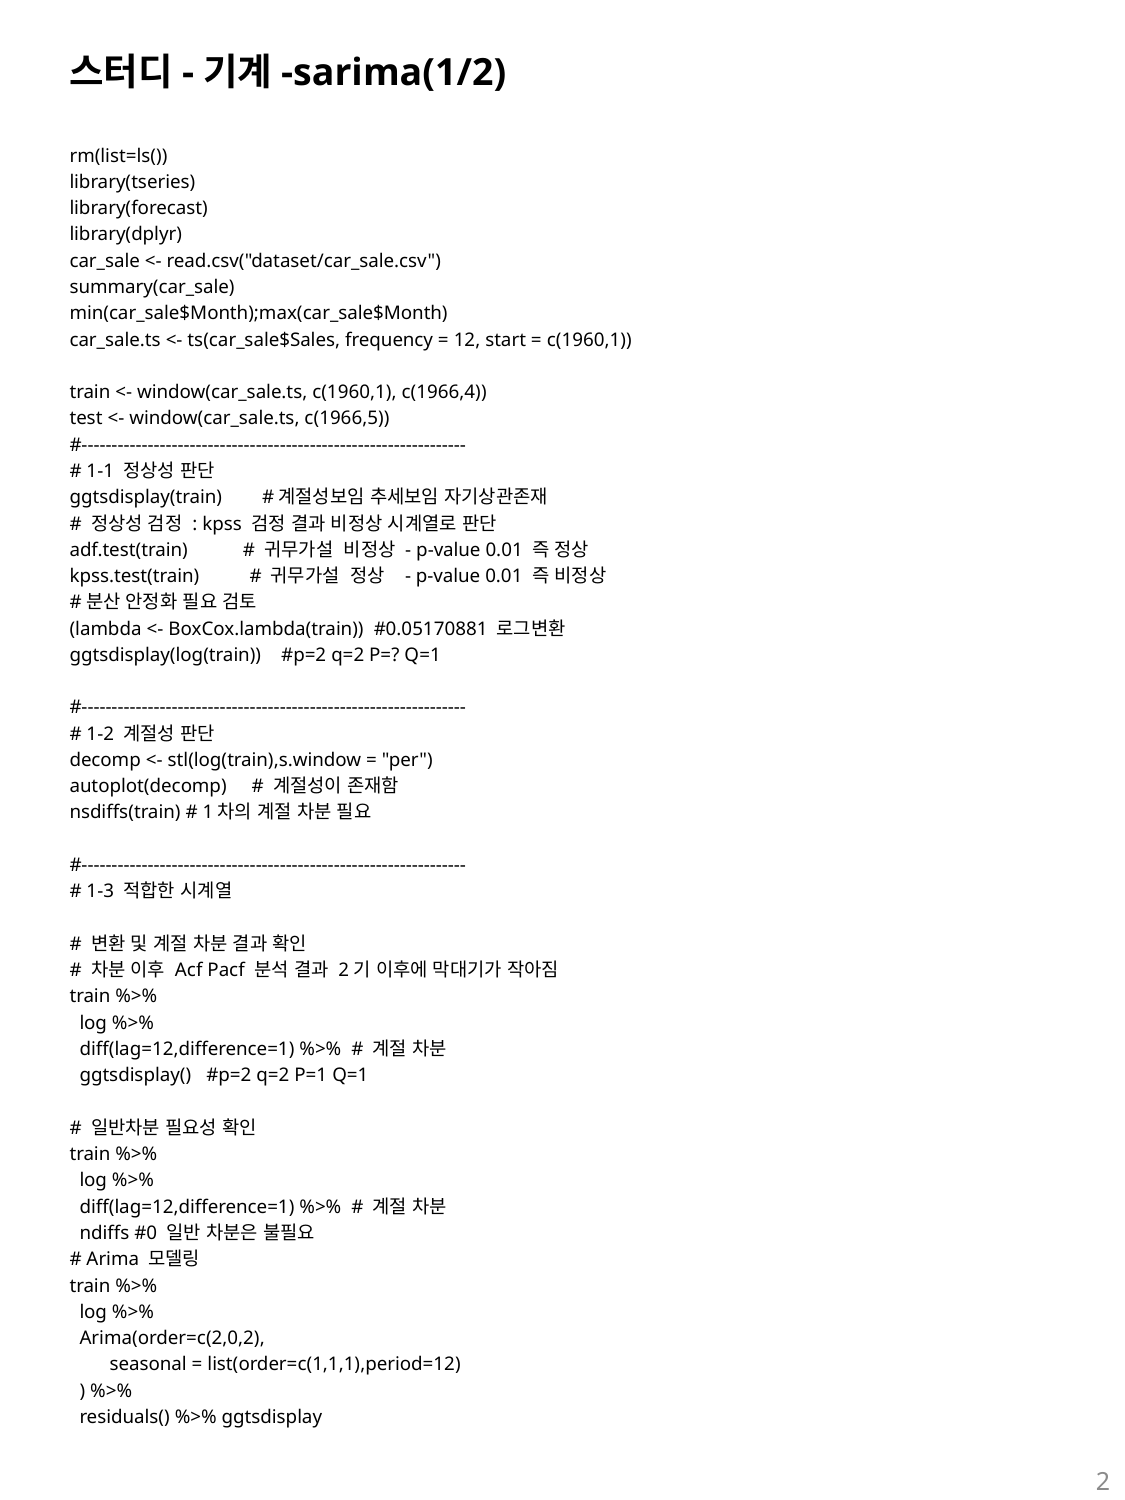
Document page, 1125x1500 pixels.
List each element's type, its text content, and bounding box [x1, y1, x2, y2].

title 스터디-기계-sarima(1/2) [54, 17, 1068, 124]
slide_number 2 [862, 1464, 1125, 1500]
list rm(list=ls()) library(tseries) library(forecast) library(dplyr) car_sale <- read.csv("dataset/car_sale.csv") summary(car_sale) min(car_sale$Month);max(car_sale$Month) car_sale.ts <- ts(car_sale$Sales, frequency = 12, start = c(1960,1)) train <- window(car_sale.ts, c(1960,1), c(1966,4)) test <- window(car_sale.ts, c(1966,5)) #---------------------------------------------------------------- # 1-1 정상성 판단 ggtsdisplay(train) #계절성보임 추세보임 자기상관존재 # 정상성 검정 : kpss 검정 결과 비정상 시계열로 판단 adf.test(train) # 귀무가설 비정상 - p-value 0.01 즉 정상 kpss.test(train) # 귀무가설 정상 - p-value 0.01 즉 비정상 #분산 안정화 필요 검토 (lambda <- BoxCox.lambda(train)) #0.05170881 로그변환 ggtsdisplay(log(train)) #p=2 q=2 P=? Q=1 #---------------------------------------------------------------- # 1-2 계절성 판단 decomp <- stl(log(train),s.window = "per") autoplot(decomp) # 계절성이 존재함 nsdiffs(train) # 1차의 계절 차분 필요 #---------------------------------------------------------------- # 1-3 적합한 시계열 # 변환 및 계절 차분 결과 확인 # 차분 이후 Acf Pacf 분석 결과 2기 이후에 막대기가 작아짐 train %>% log %>% diff(lag=12,difference=1) %>% # 계절 차분 ggtsdisplay() #p=2 q=2 P=1 Q=1 # 일반차분 필요성 확인 train %>% log %>% diff(lag=12,difference=1) %>% # 계절 차분 ndiffs #0 일반 차분은 불필요 # Arima 모델링 train %>% log %>% Arima(order=c(2,0,2), seasonal = list(order=c(1,1,1),period=12) ) %>% residuals() %>% ggtsdisplay [54, 135, 1068, 1483]
